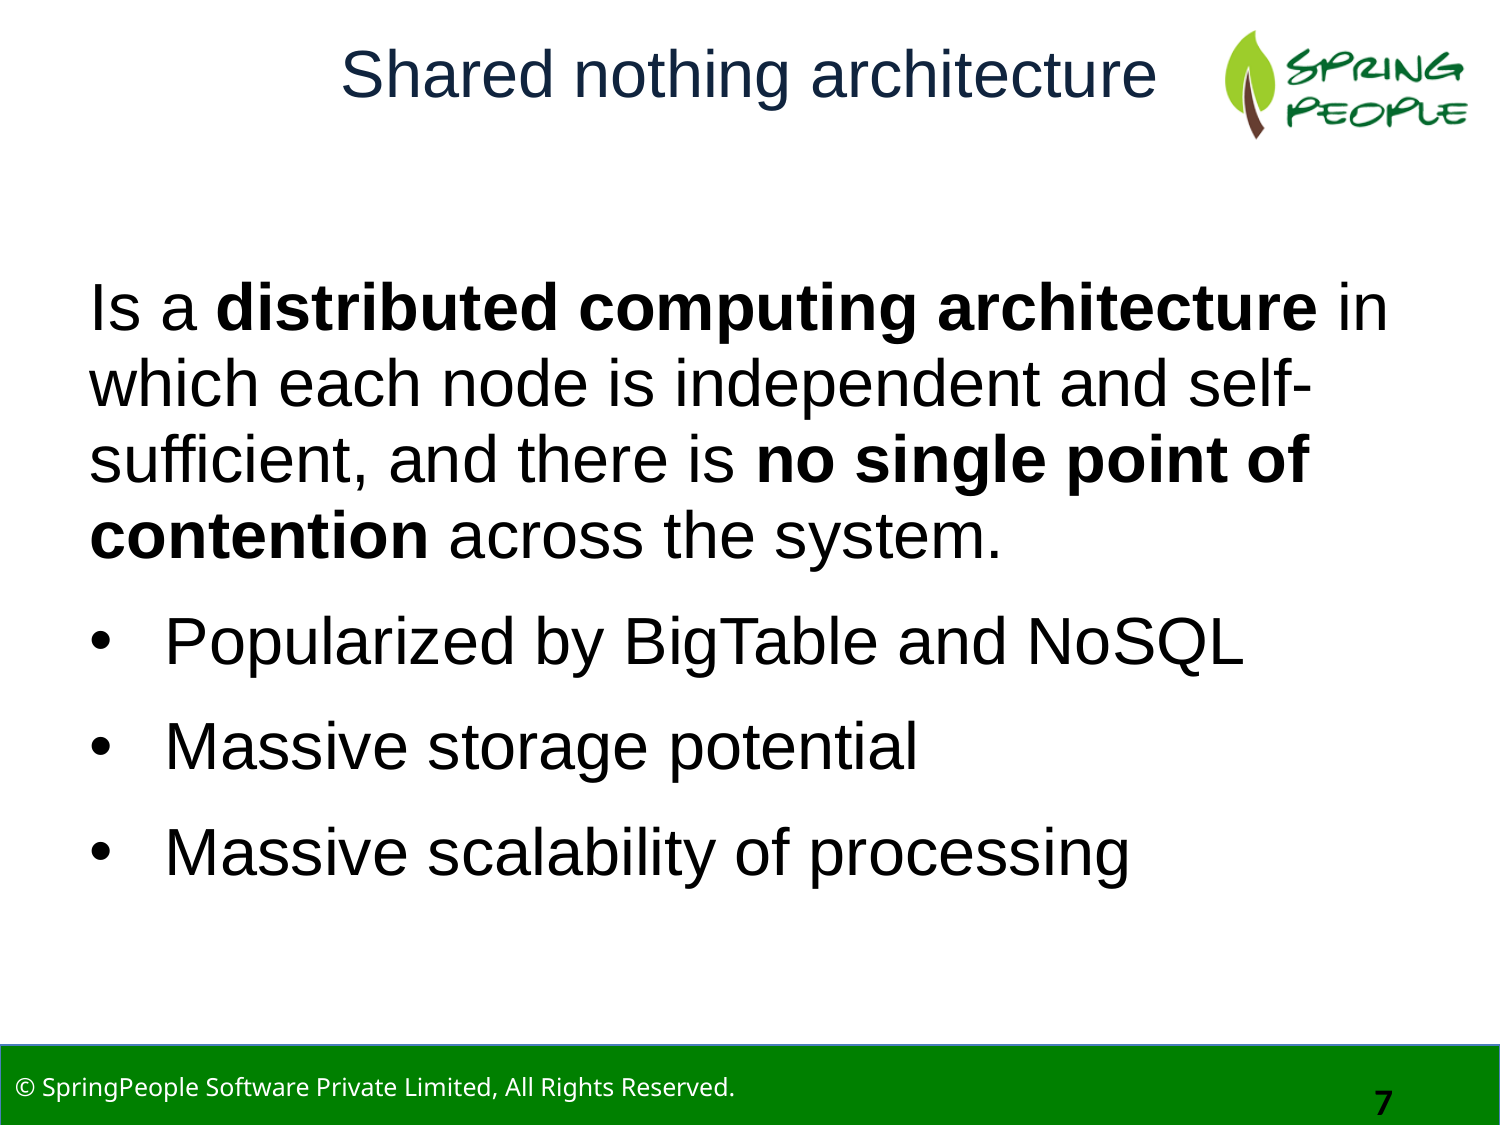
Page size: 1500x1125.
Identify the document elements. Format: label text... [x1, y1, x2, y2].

text_box Is a distributed computing architecture in which each node is independent and self-sufficient, and there is no single point of contention across the system. Popularized by BigTable and NoSQL Massive storage potential Massive scalability of processing [75, 262, 1425, 1010]
text_box 7 [1359, 1070, 1500, 1125]
text_box Shared nothing architecture [0, 23, 1500, 141]
